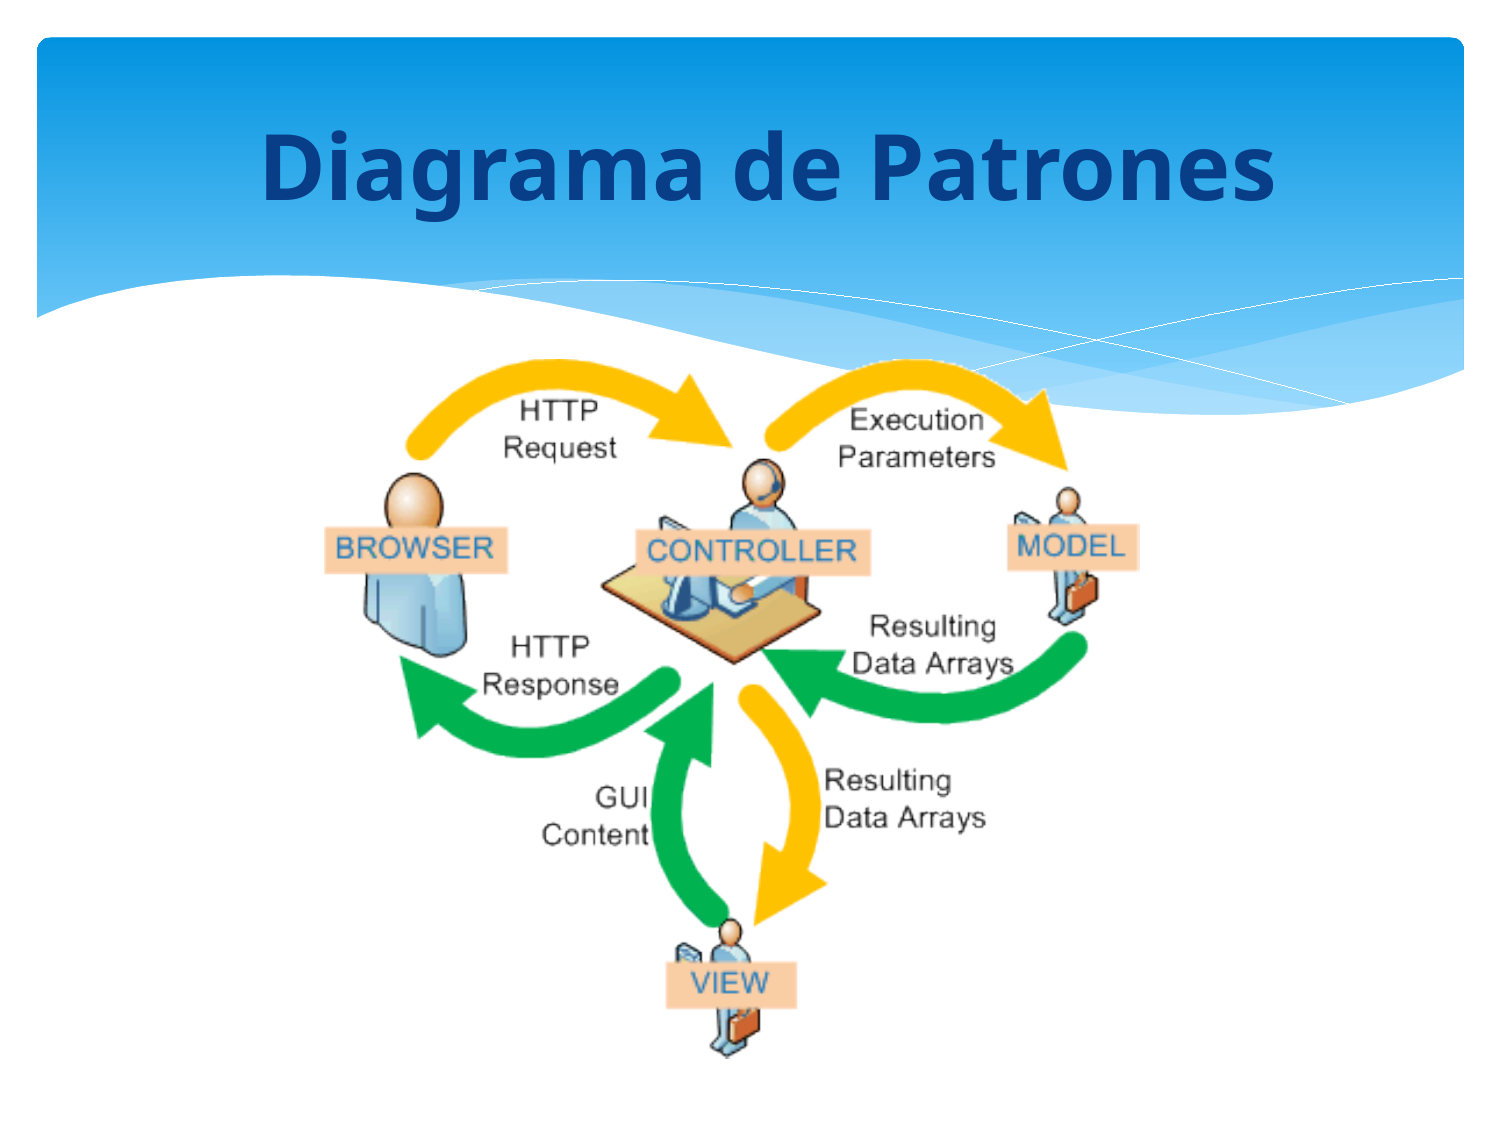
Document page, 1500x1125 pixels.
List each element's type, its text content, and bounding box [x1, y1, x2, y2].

text_box Diagrama de Patrones [123, 101, 1412, 227]
picture [324, 359, 1140, 1059]
